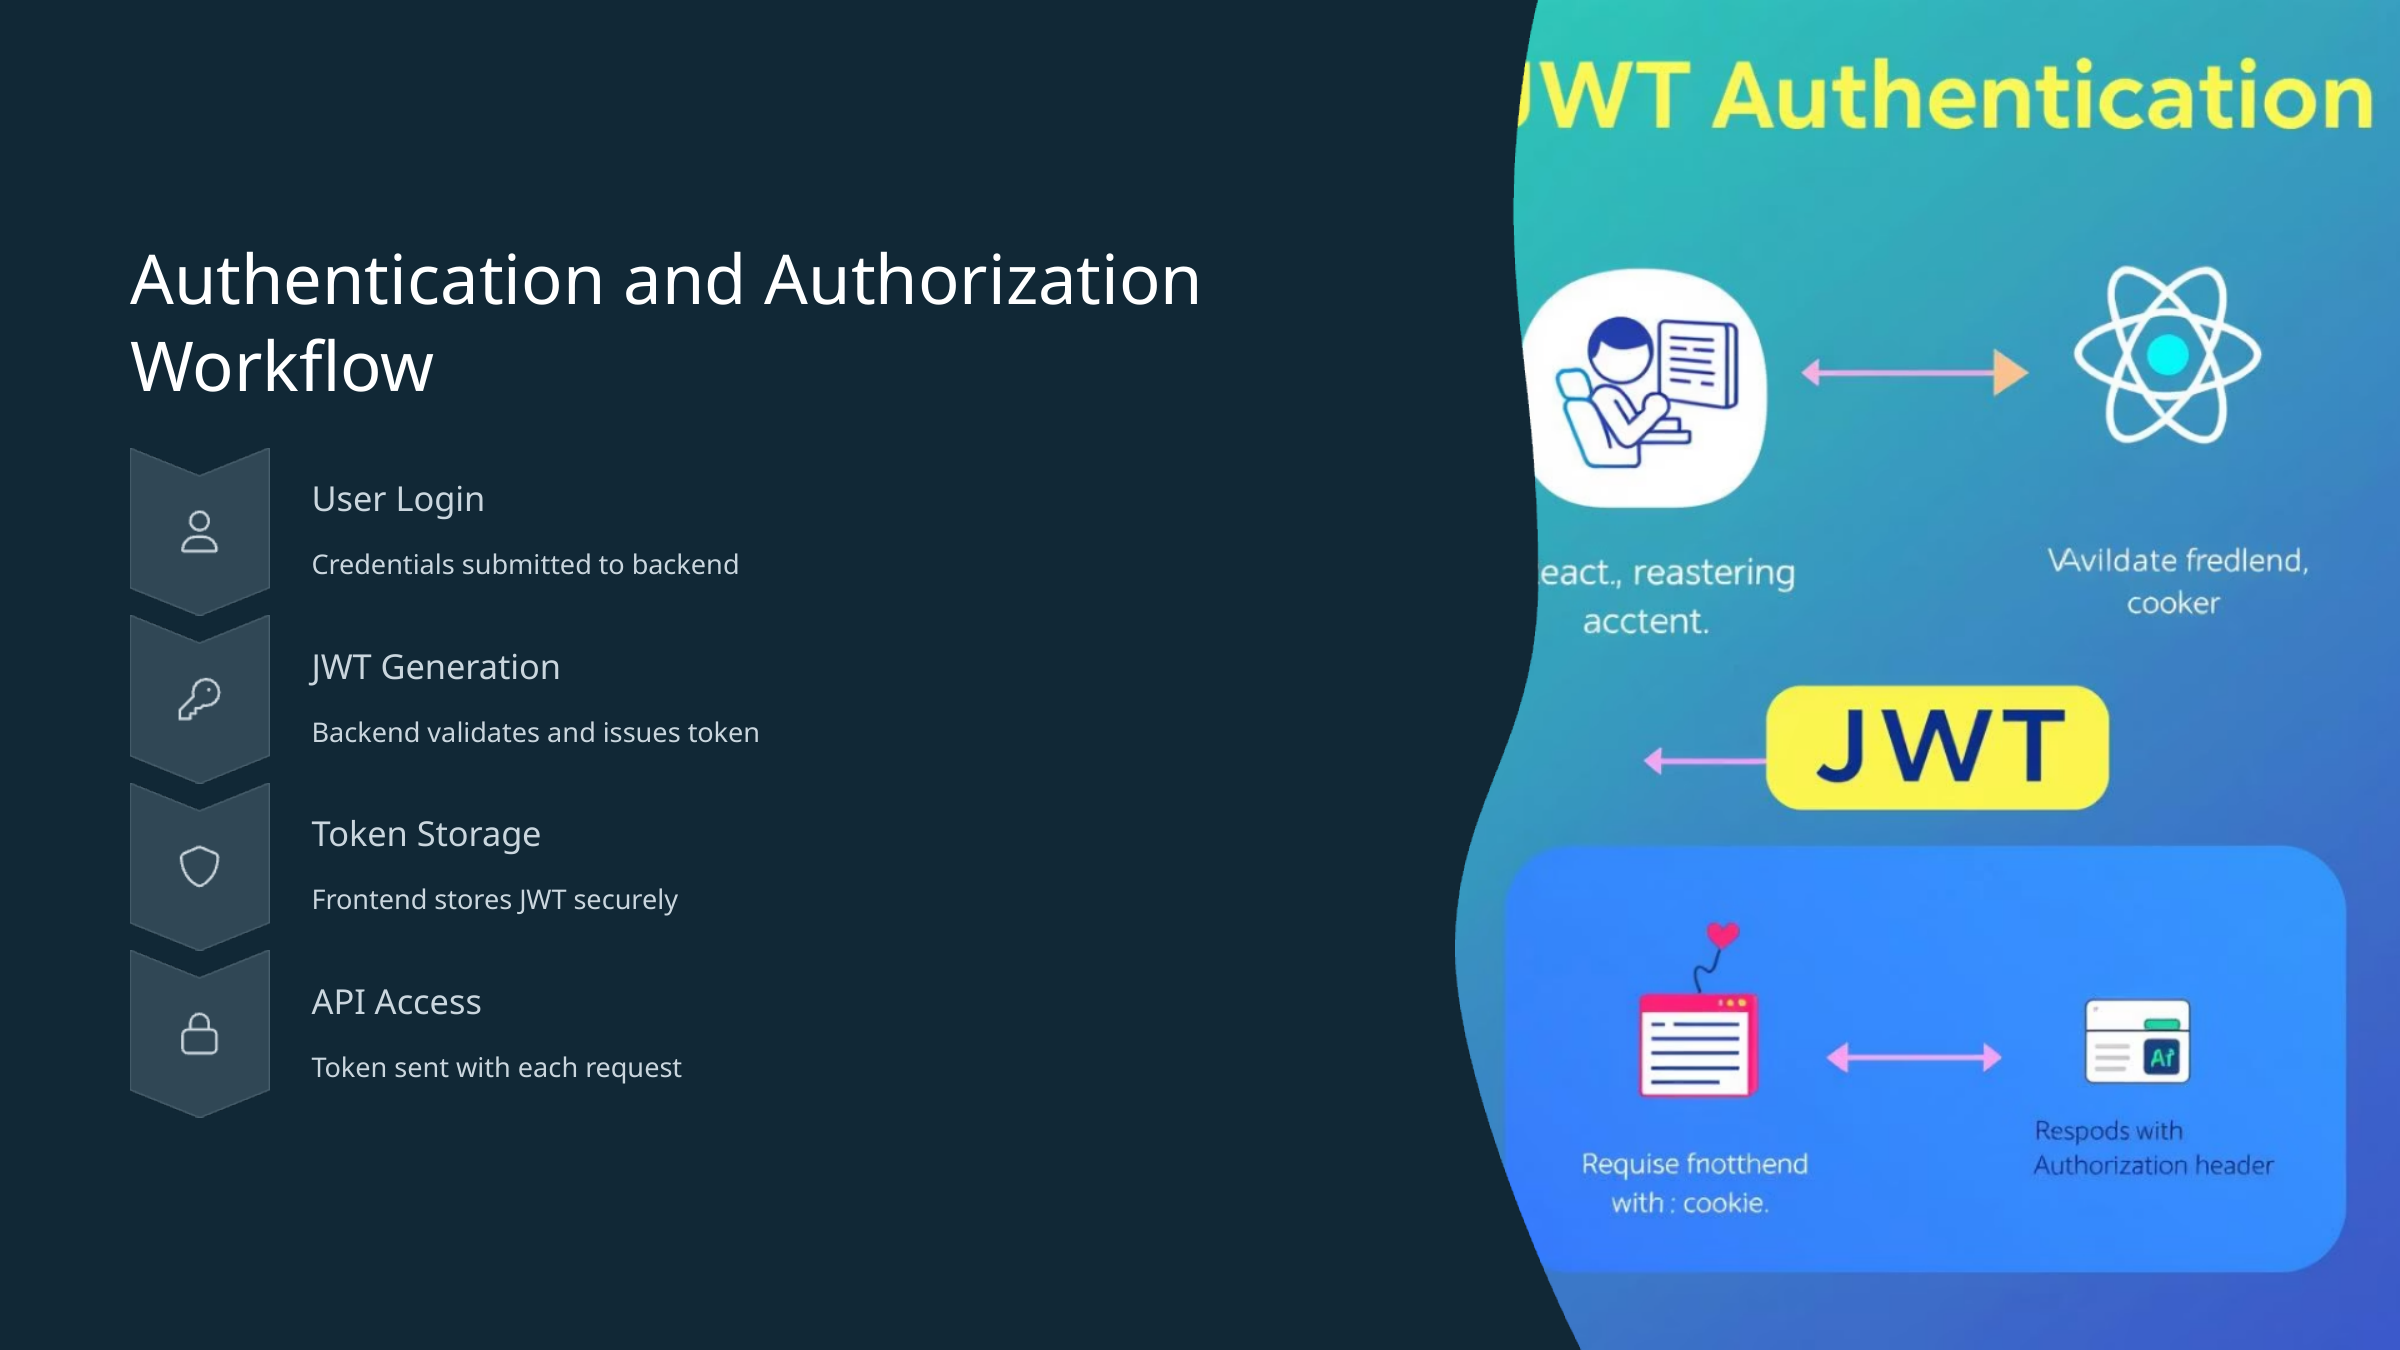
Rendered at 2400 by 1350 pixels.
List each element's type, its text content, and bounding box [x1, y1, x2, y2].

text_box API Access [311, 978, 661, 1022]
text_box Frontend stores JWT securely [311, 871, 1370, 916]
text_box Authentication and Authorization Workflow [130, 231, 1370, 407]
text_box Credentials submitted to backend [311, 536, 1370, 581]
text_box Token sent with each request [311, 1038, 1370, 1084]
text_box User Login [311, 476, 661, 520]
text_box Backend validates and issues token [311, 703, 1370, 749]
picture [130, 448, 270, 1118]
picture [1454, 0, 2400, 1350]
text_box JWT Generation [311, 643, 661, 688]
text_box Token Storage [311, 810, 661, 855]
